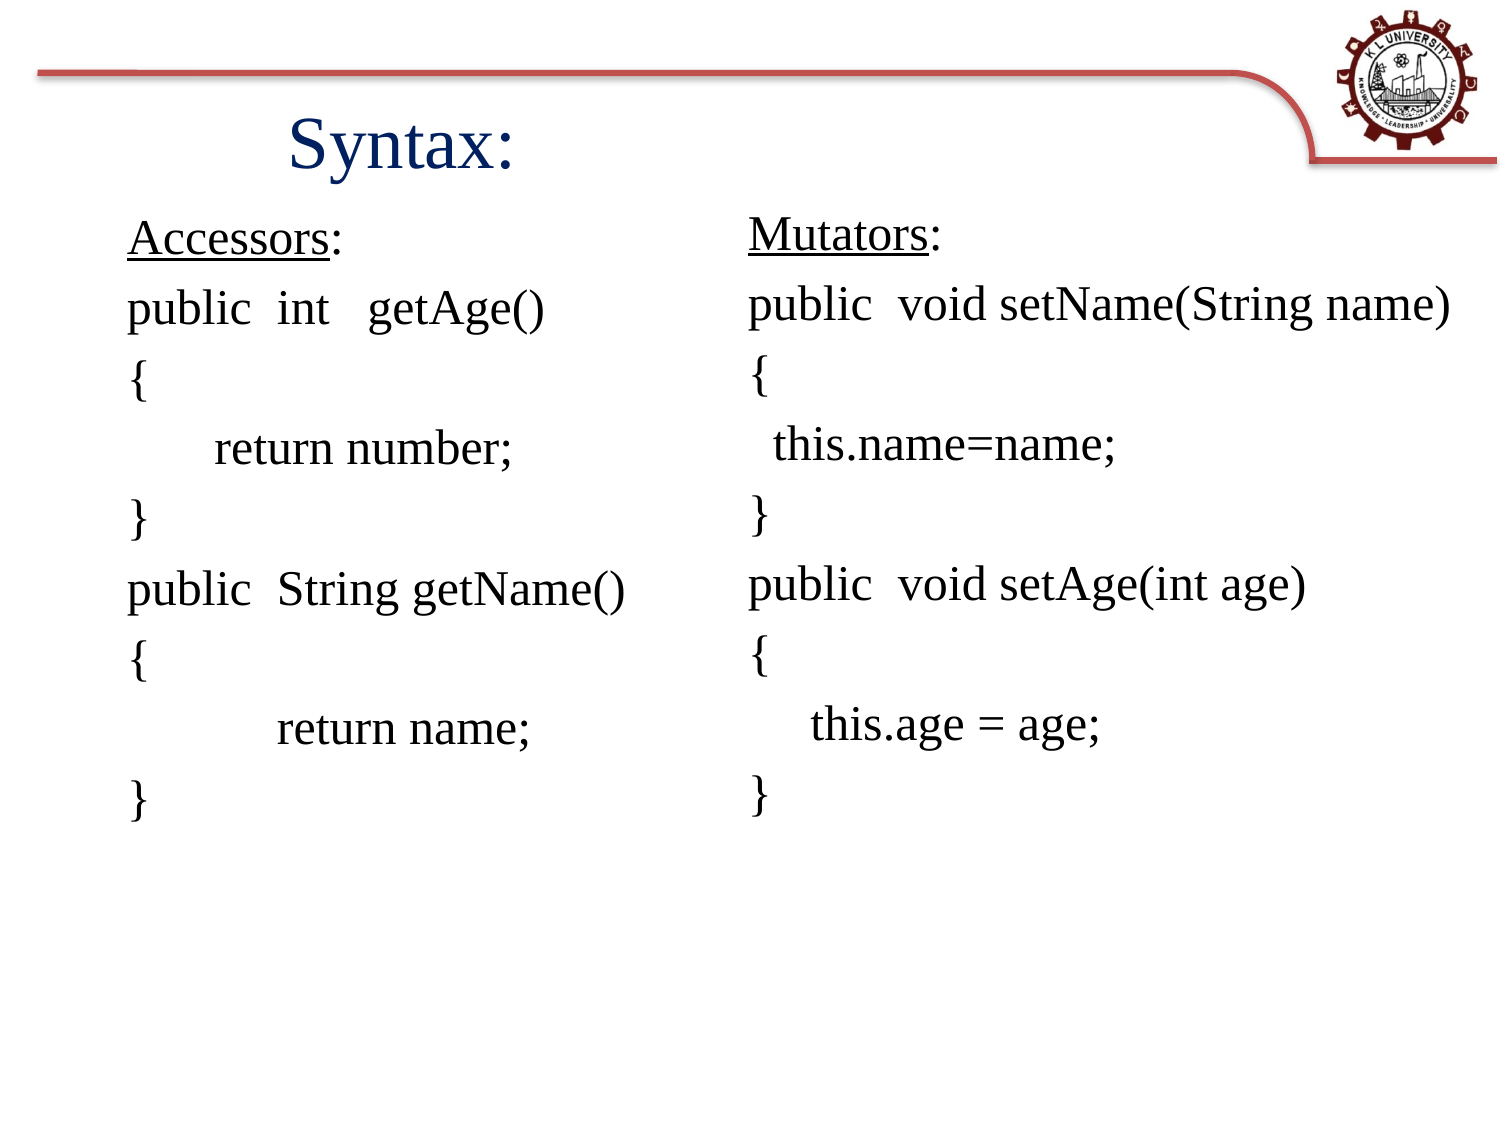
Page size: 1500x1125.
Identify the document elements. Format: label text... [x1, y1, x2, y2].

list Accessors: public int getAge() { return number; } public String getName() { return name; } [111, 197, 701, 1074]
picture [1333, 5, 1481, 154]
title Syntax: [49, 88, 755, 190]
list Mutators: public void setName(String name) { this.name=name; } public void setAge(int age) { this.age = age; } [732, 192, 1500, 1082]
